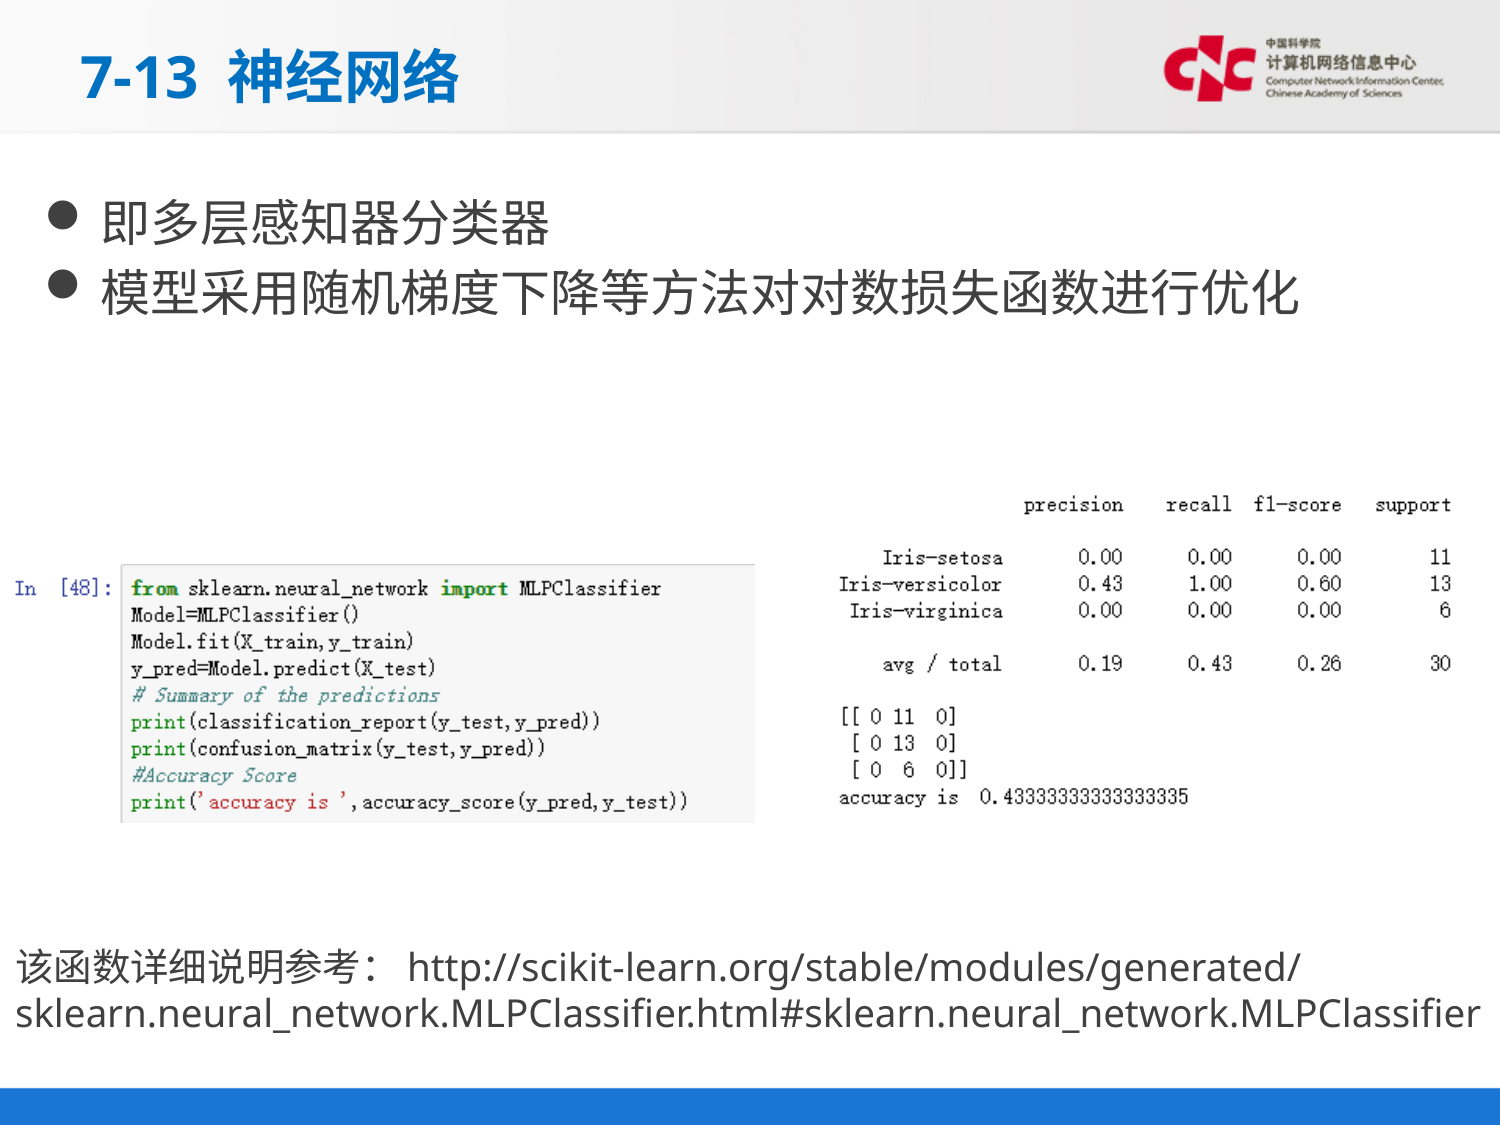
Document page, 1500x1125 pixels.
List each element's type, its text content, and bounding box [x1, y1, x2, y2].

list 即多层感知器分类器 模型采用随机梯度下降等方法对对数损失函数进行优化 [29, 183, 1341, 374]
text_box [29, 656, 1341, 935]
picture [0, 0, 1500, 935]
title 7-13 神经网络 [64, 25, 1400, 126]
picture [0, 1075, 1500, 1125]
text_box 该函数详细说明参考：http://scikit-learn.org/stable/modules/generated/sklearn.neural_network.MLPClassifier.html#sklearn.neural_network.MLPClassifier [0, 935, 1500, 1075]
